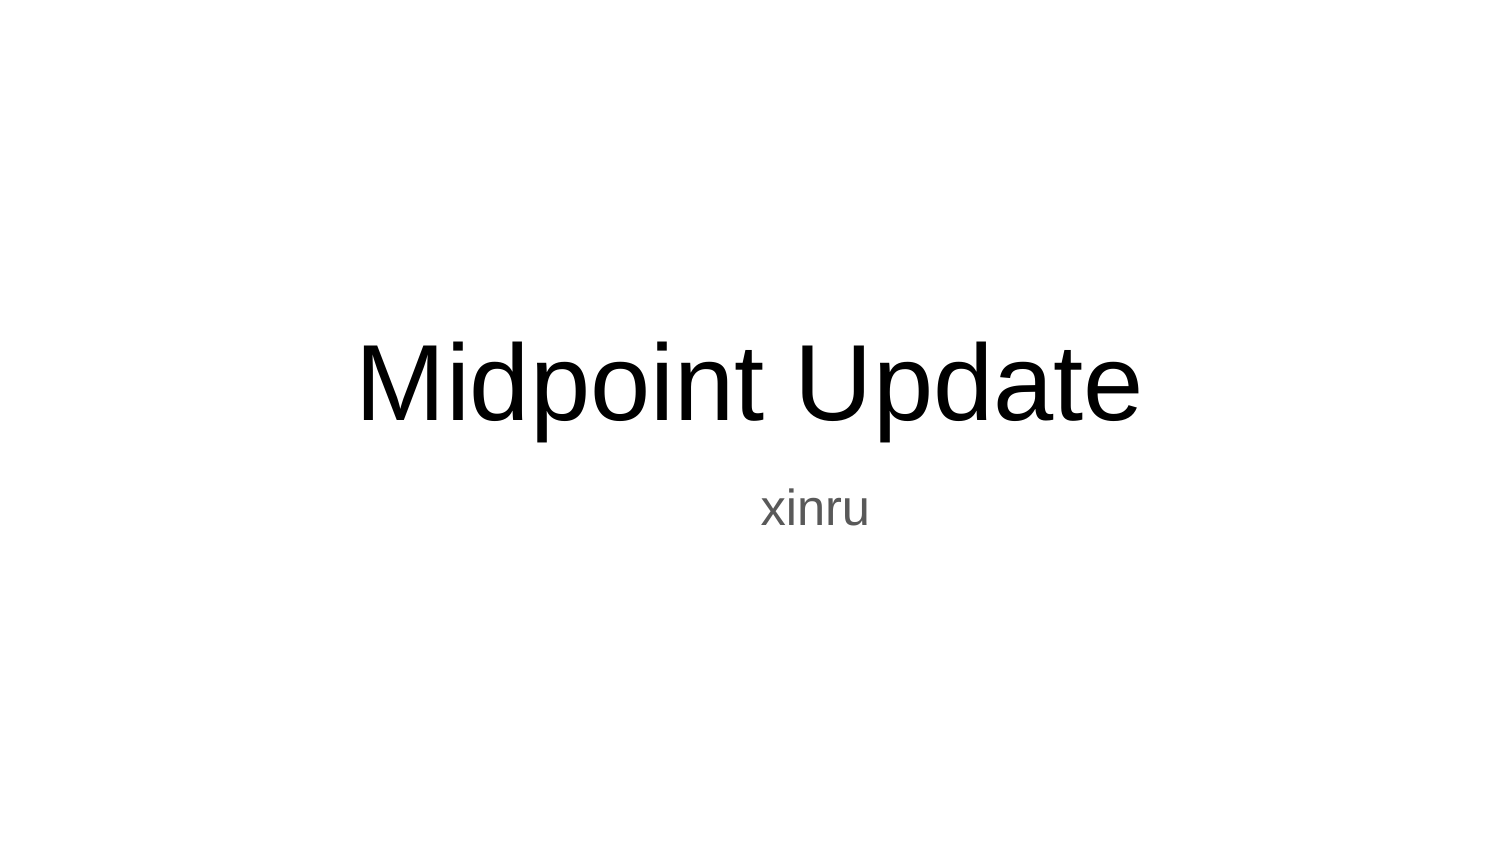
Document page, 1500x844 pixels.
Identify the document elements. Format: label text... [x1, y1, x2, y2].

subtitle xinru [51, 464, 1449, 595]
title Midpoint Update [51, 122, 1449, 459]
